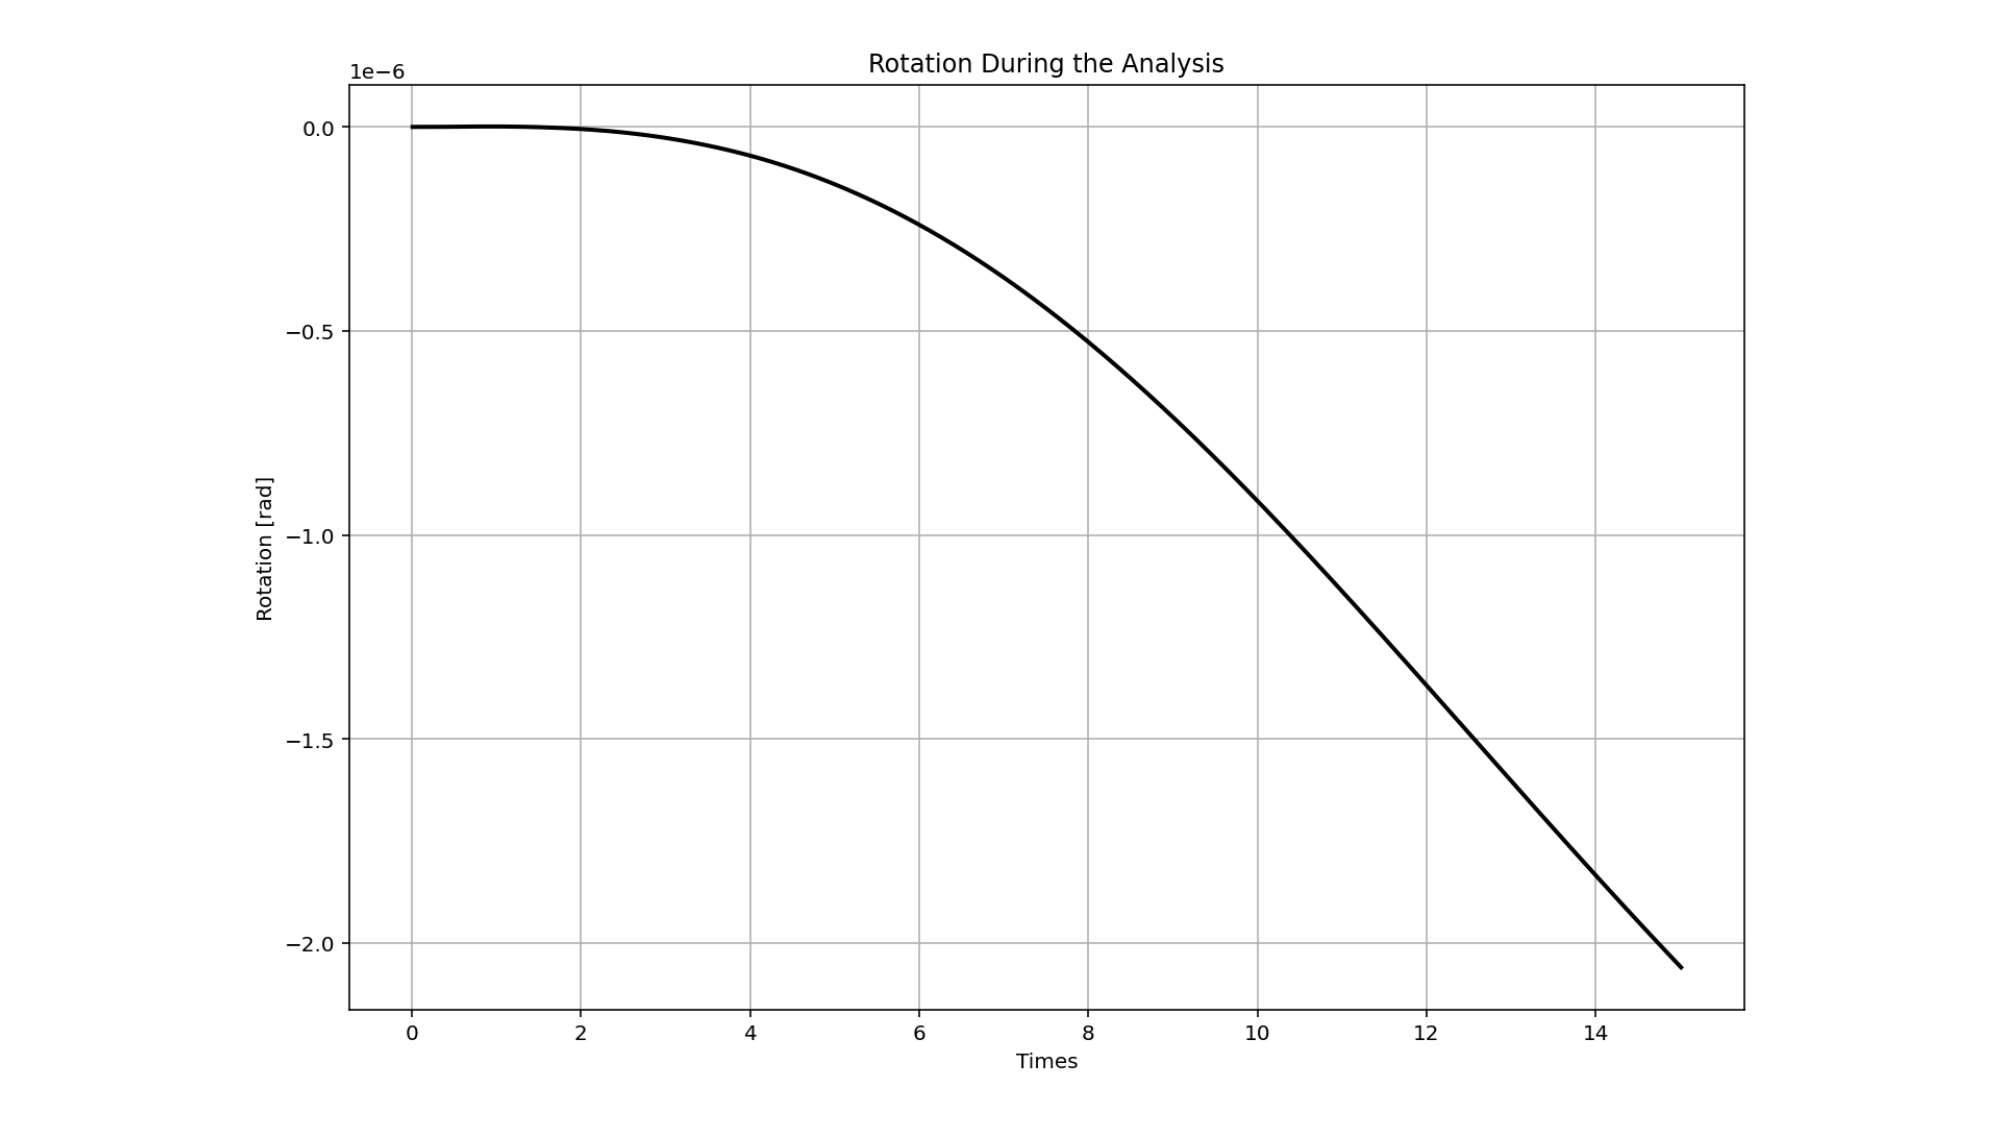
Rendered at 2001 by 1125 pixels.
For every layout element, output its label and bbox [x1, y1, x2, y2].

picture [240, 37, 1760, 1087]
